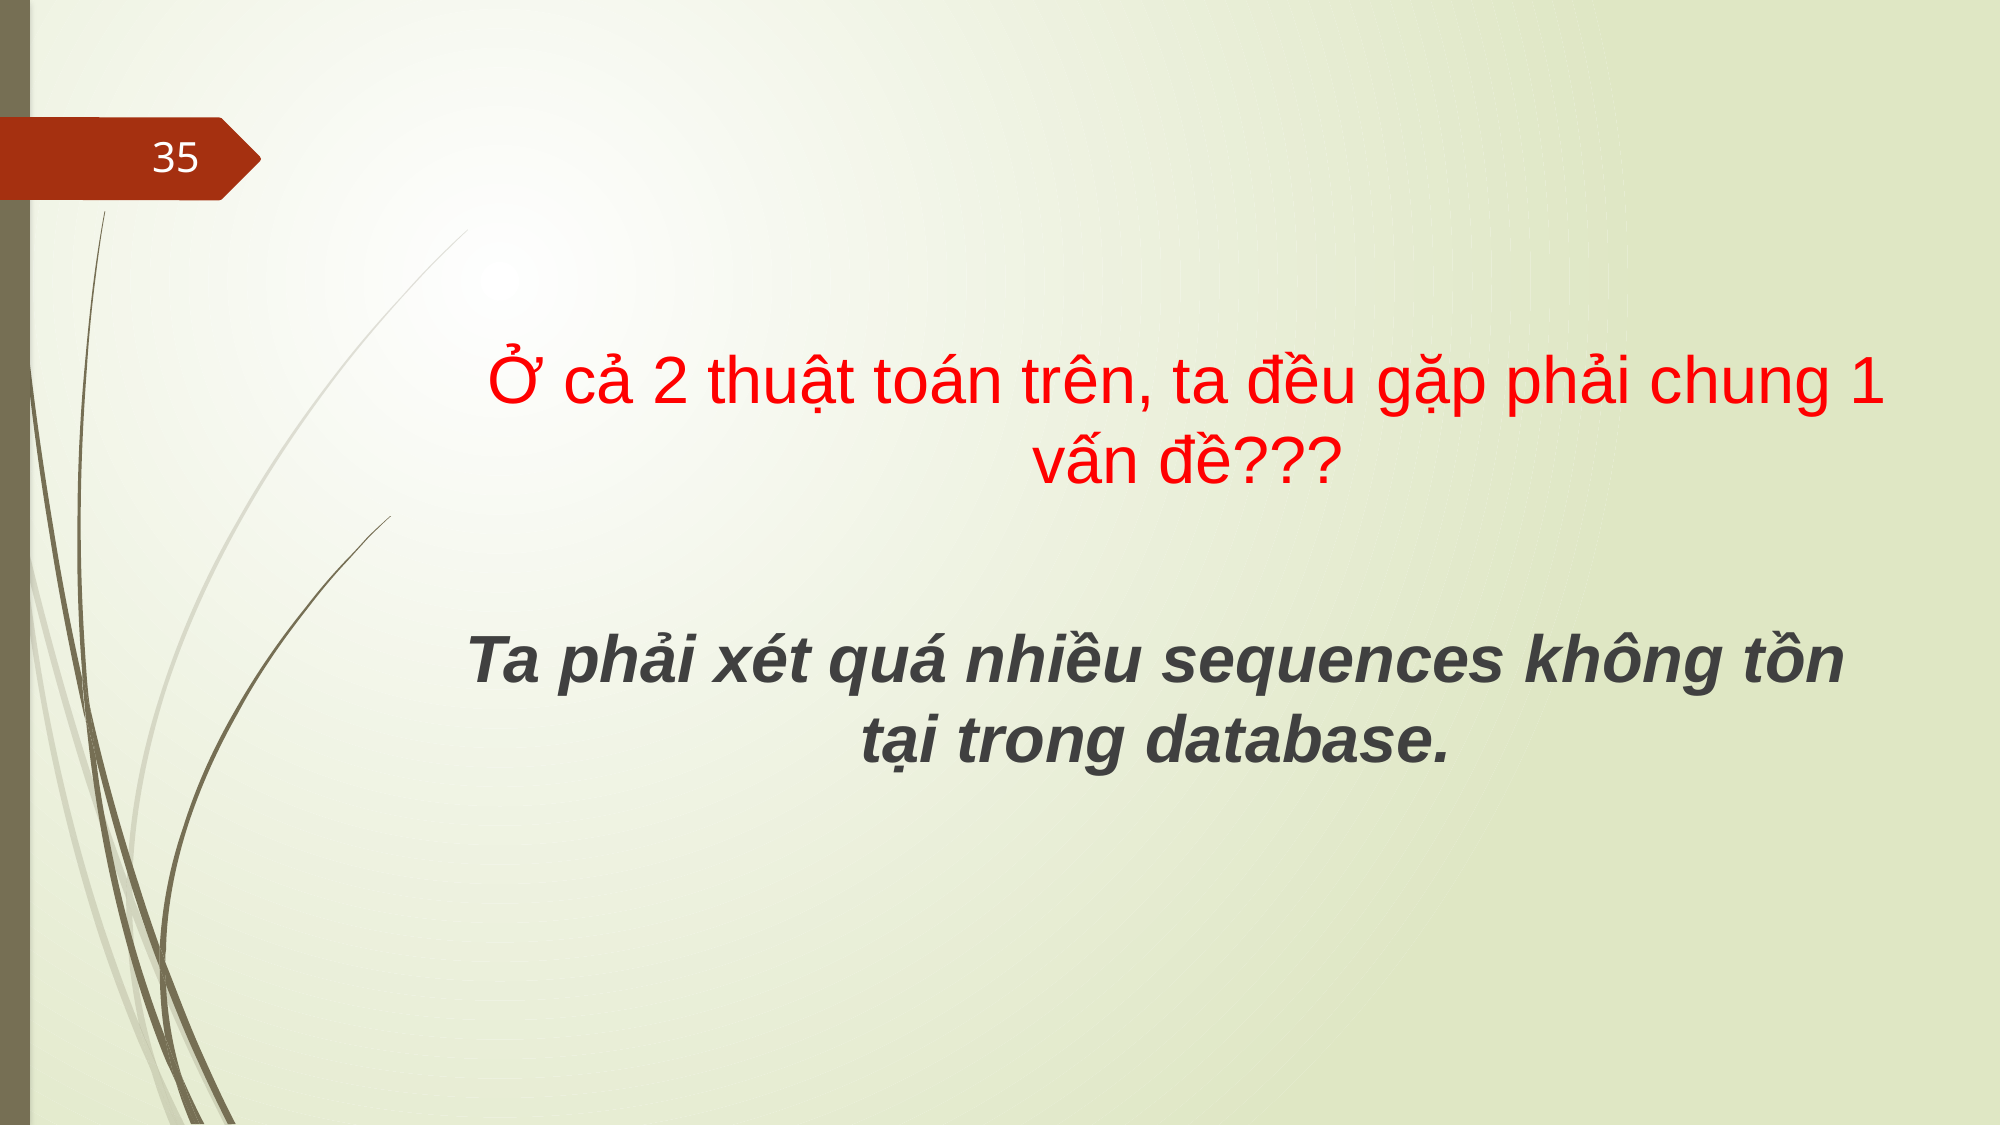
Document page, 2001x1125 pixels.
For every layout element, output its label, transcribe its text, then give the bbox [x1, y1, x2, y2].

list Ta phải xét quá nhiều sequences không tồn tại trong database. [425, 608, 1888, 839]
slide_number 35 [87, 129, 216, 190]
title Ở cả 2 thuật toán trên, ta đều gặp phải chung 1 vấn đề??? [456, 329, 1919, 540]
